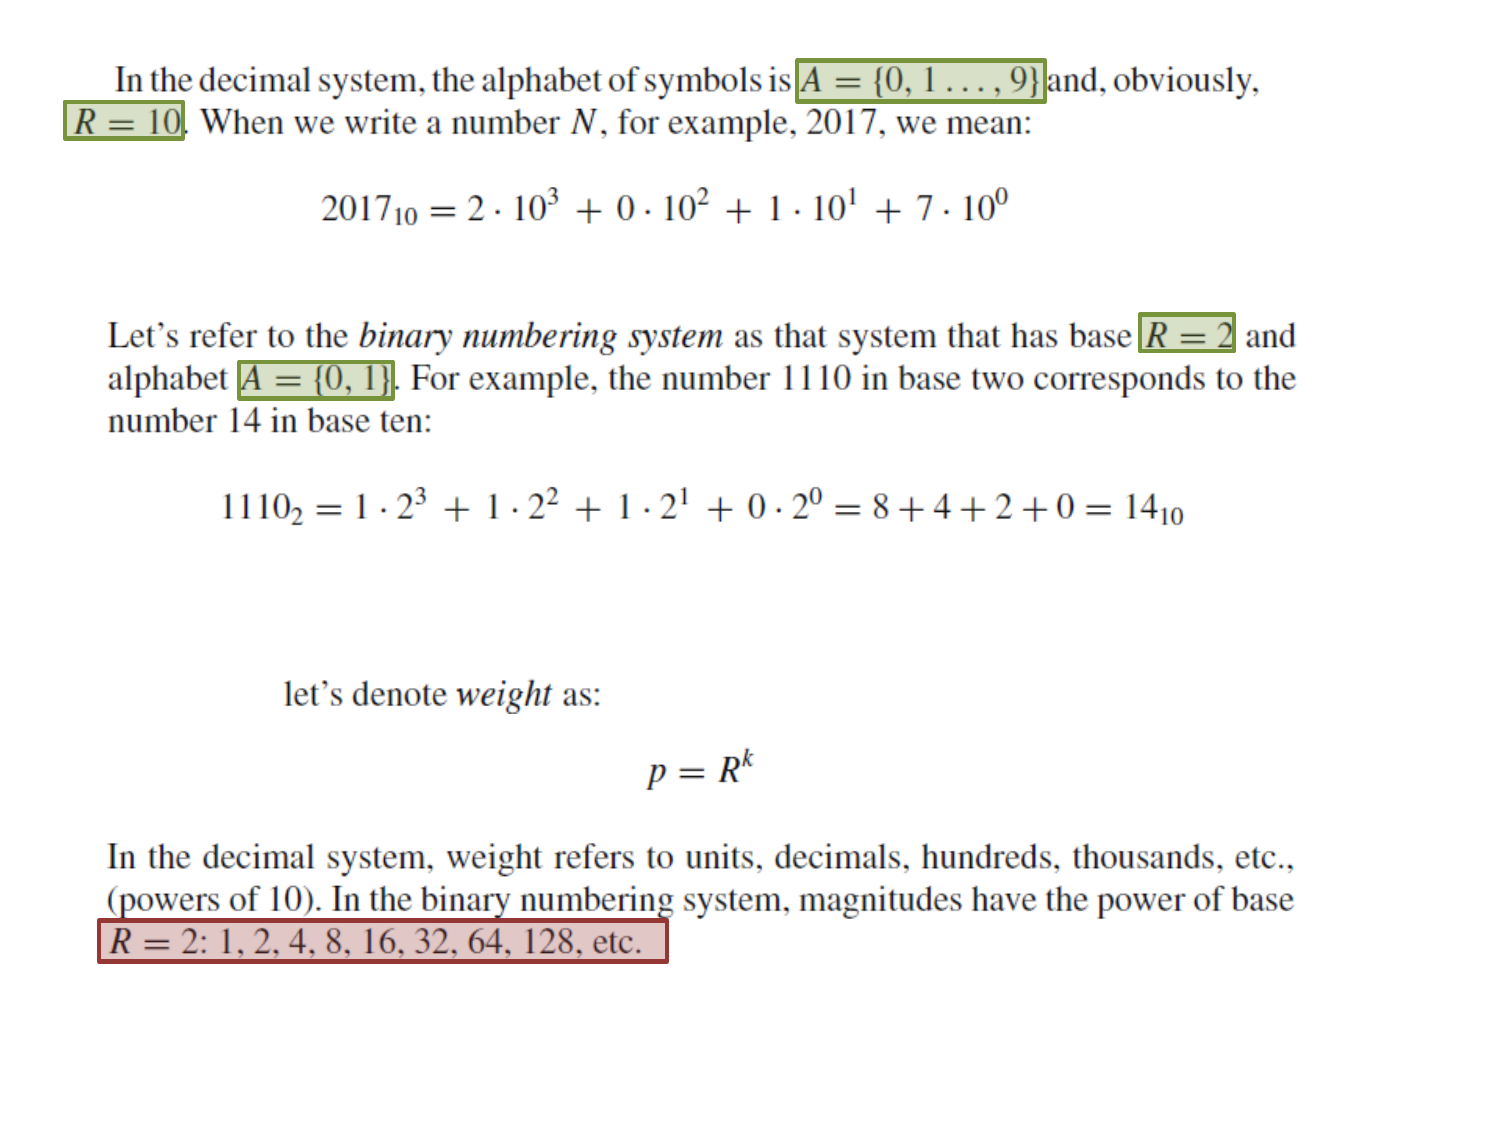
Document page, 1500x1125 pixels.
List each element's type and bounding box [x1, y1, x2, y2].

picture [277, 668, 609, 715]
picture [88, 302, 1316, 533]
picture [97, 732, 1307, 963]
picture [64, 66, 1277, 241]
text_box [795, 58, 1047, 64]
